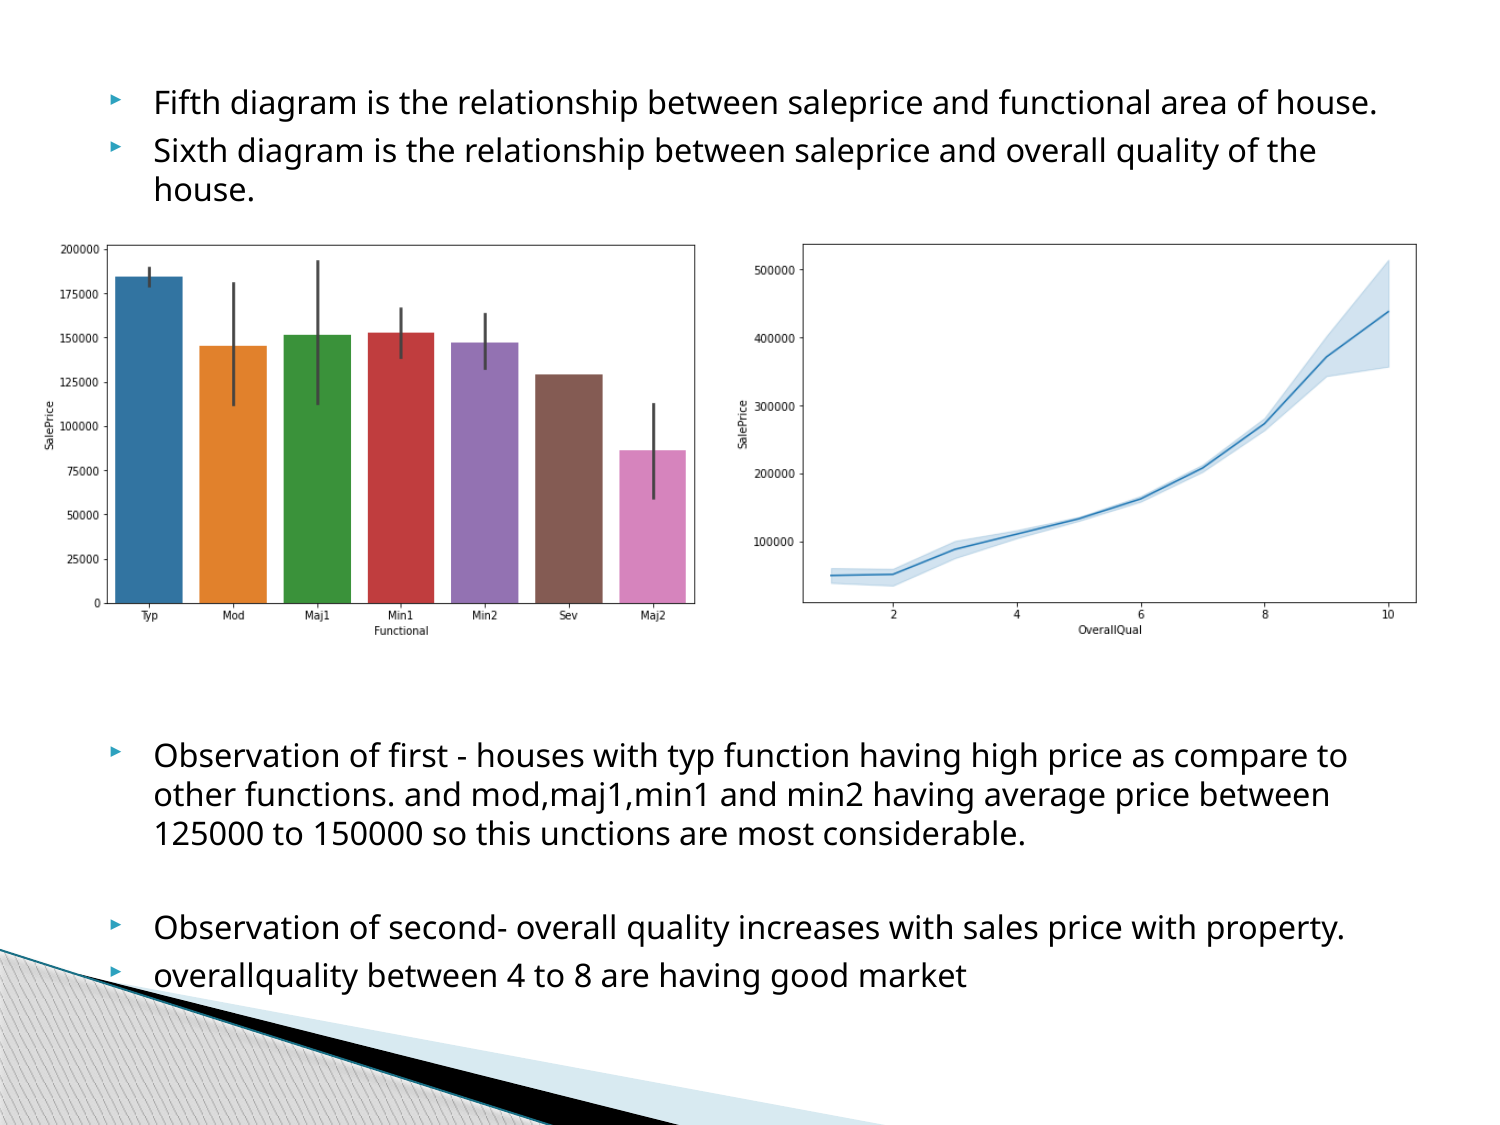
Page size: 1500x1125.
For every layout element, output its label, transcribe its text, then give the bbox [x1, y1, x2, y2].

list Fifth diagram is the relationship between saleprice and functional area of house. Sixth diagram is the relationship between saleprice and overall quality of the house. Observation of first - houses with typ function having high price as compare to other functions. and mod,maj1,min1 and min2 having average price between 125000 to 150000 so this unctions are most considerable. Observation of second- overall quality increases with sales price with property. overallquality between 4 to 8 are having good market [75, 75, 1425, 237]
picture [37, 233, 1443, 644]
list Fifth diagram is the relationship between saleprice and functional area of house. Sixth diagram is the relationship between saleprice and overall quality of the house. Observation of first - houses with typ function having high price as compare to other functions. and mod,maj1,min1 and min2 having average price between 125000 to 150000 so this unctions are most considerable. Observation of second- overall quality increases with sales price with property. overallquality between 4 to 8 are having good market [75, 653, 1425, 1005]
